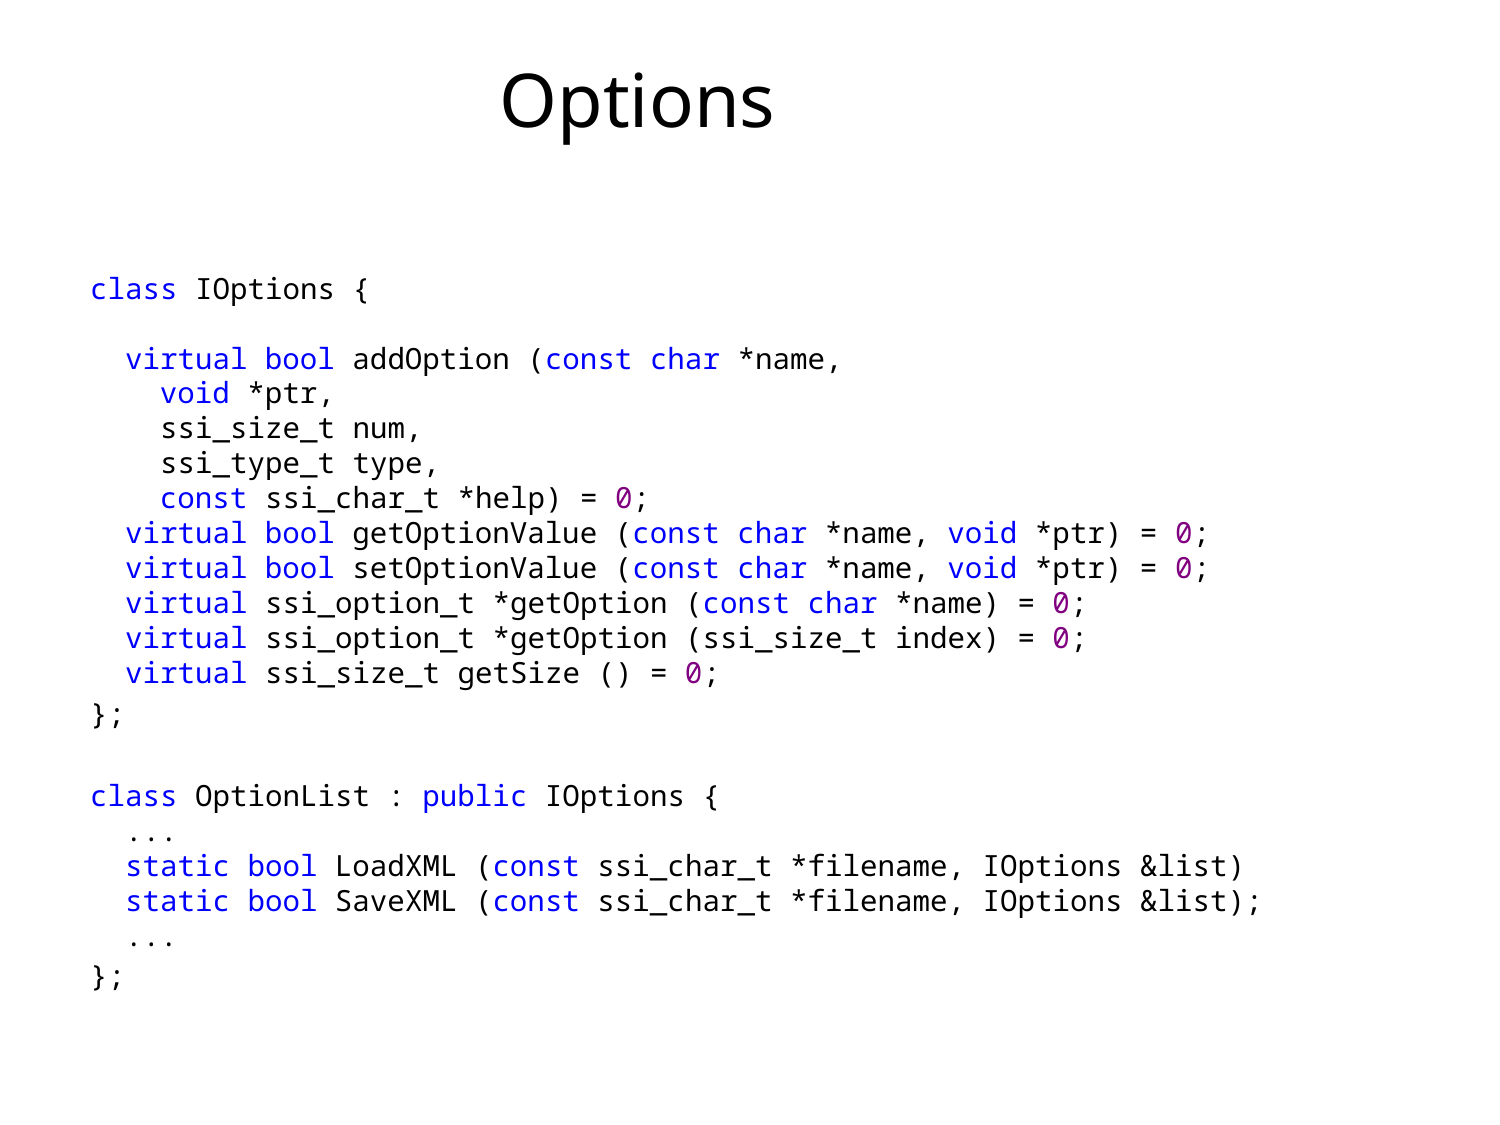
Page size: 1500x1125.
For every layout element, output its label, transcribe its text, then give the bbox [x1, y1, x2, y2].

title Options [200, 45, 1075, 150]
list class IOptions { virtual bool addOption (const char *name, void *ptr, ssi_size_t num, ssi_type_t type, const ssi_char_t *help) = 0; virtual bool getOptionValue (const char *name, void *ptr) = 0; virtual bool setOptionValue (const char *name, void *ptr) = 0; virtual ssi_option_t *getOption (const char *name) = 0; virtual ssi_option_t *getOption (ssi_size_t index) = 0; virtual ssi_size_t getSize () = 0; }; class OptionList : public IOptions { ... static bool LoadXML (const ssi_char_t *filename, IOptions &list) static bool SaveXML (const ssi_char_t *filename, IOptions &list); ... }; [75, 262, 1425, 950]
